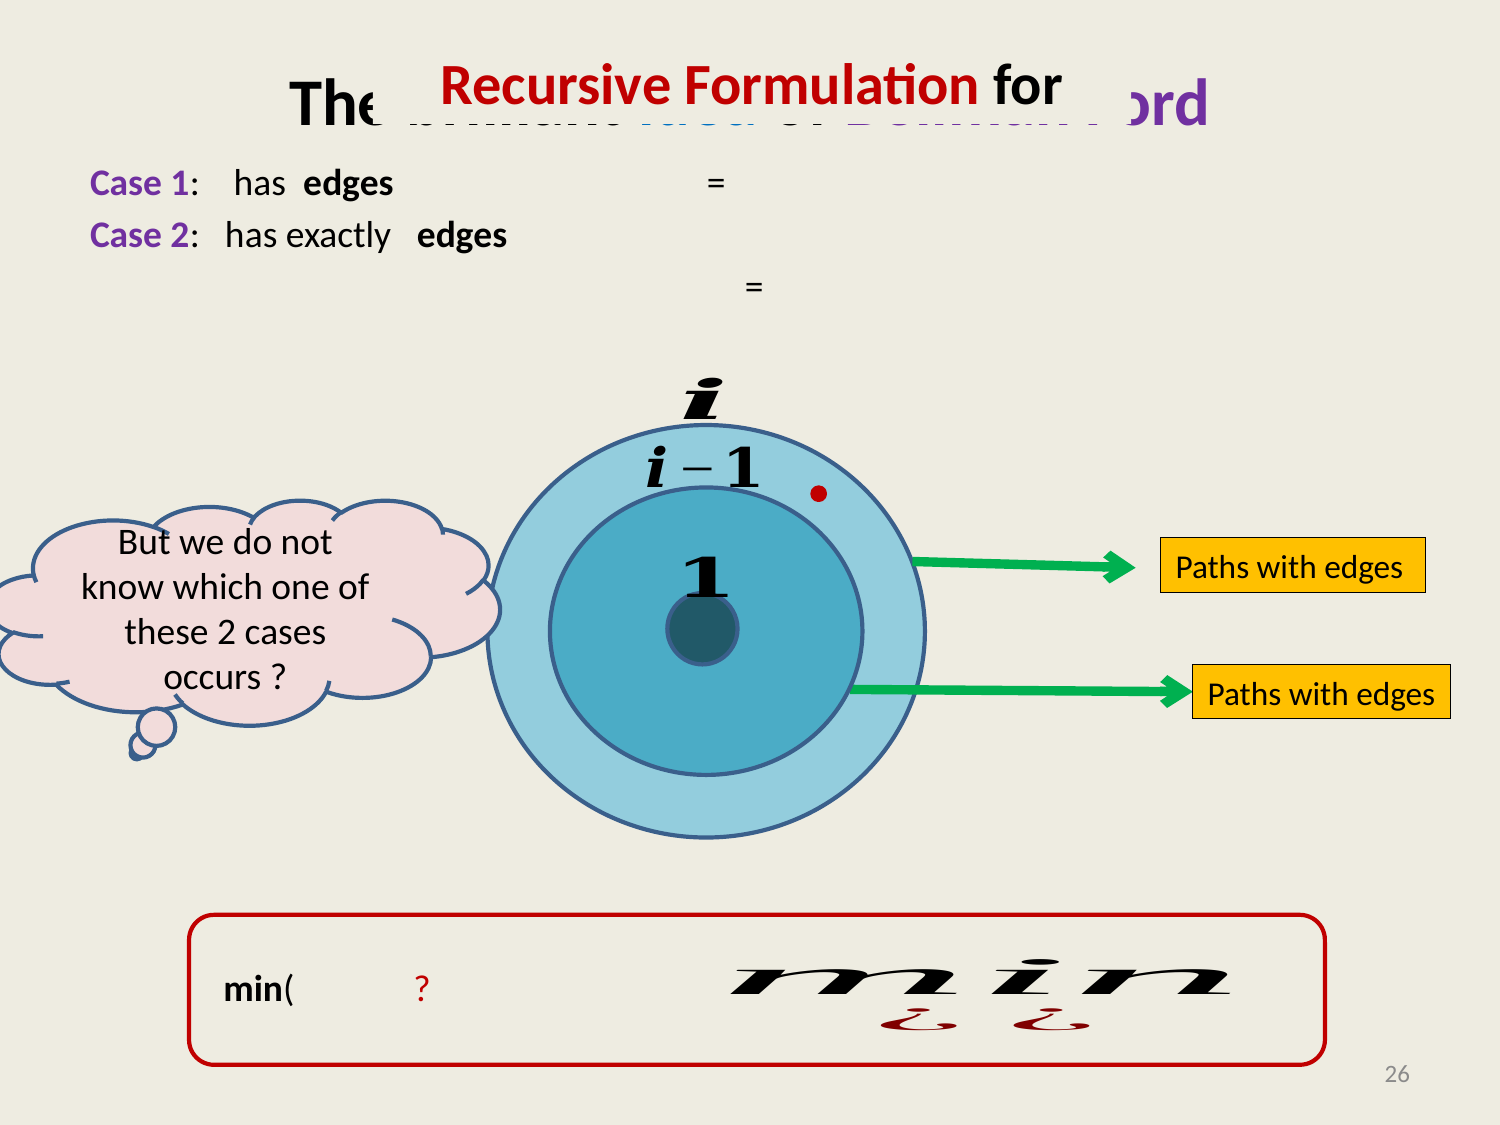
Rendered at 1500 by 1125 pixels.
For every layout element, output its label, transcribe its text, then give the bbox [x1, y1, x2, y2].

text_box [485, 422, 928, 840]
text_box [547, 485, 865, 778]
slide_number 26 [1074, 1042, 1425, 1103]
title The brilliant idea of Bellman Ford [75, 45, 1425, 233]
text_box [810, 485, 827, 502]
text_box But we do not know which one of these 2 cases occurs ? [0, 498, 503, 762]
text_box [186, 912, 1328, 1067]
text_box [665, 591, 740, 667]
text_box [912, 561, 1136, 568]
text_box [849, 689, 1138, 693]
